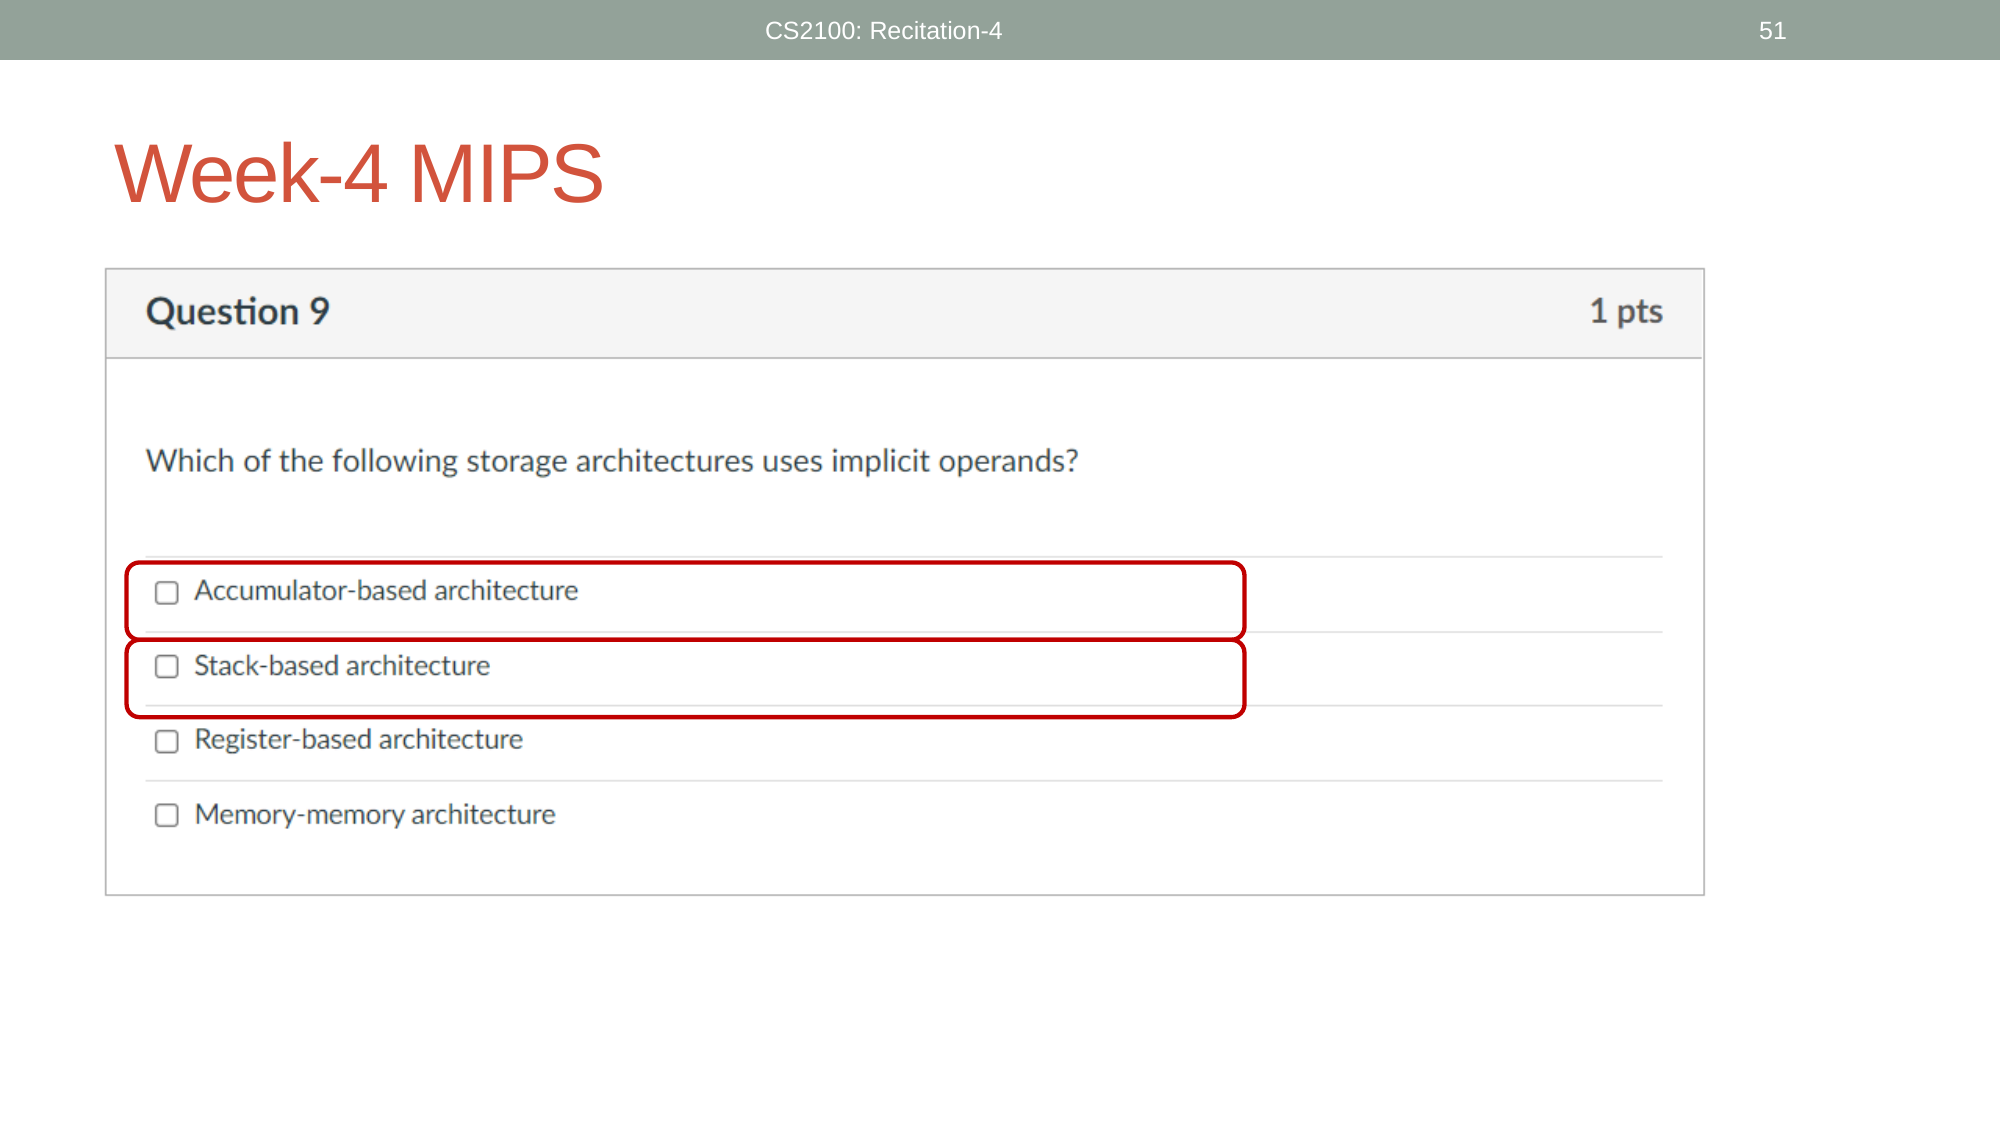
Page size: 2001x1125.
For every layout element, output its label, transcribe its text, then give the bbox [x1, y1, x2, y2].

footer CS2100: Recitation-4 [750, 3, 1650, 57]
title Week-4 MIPS [99, 87, 1900, 250]
slide_number 51 [1744, 3, 1900, 57]
picture [99, 262, 1713, 904]
